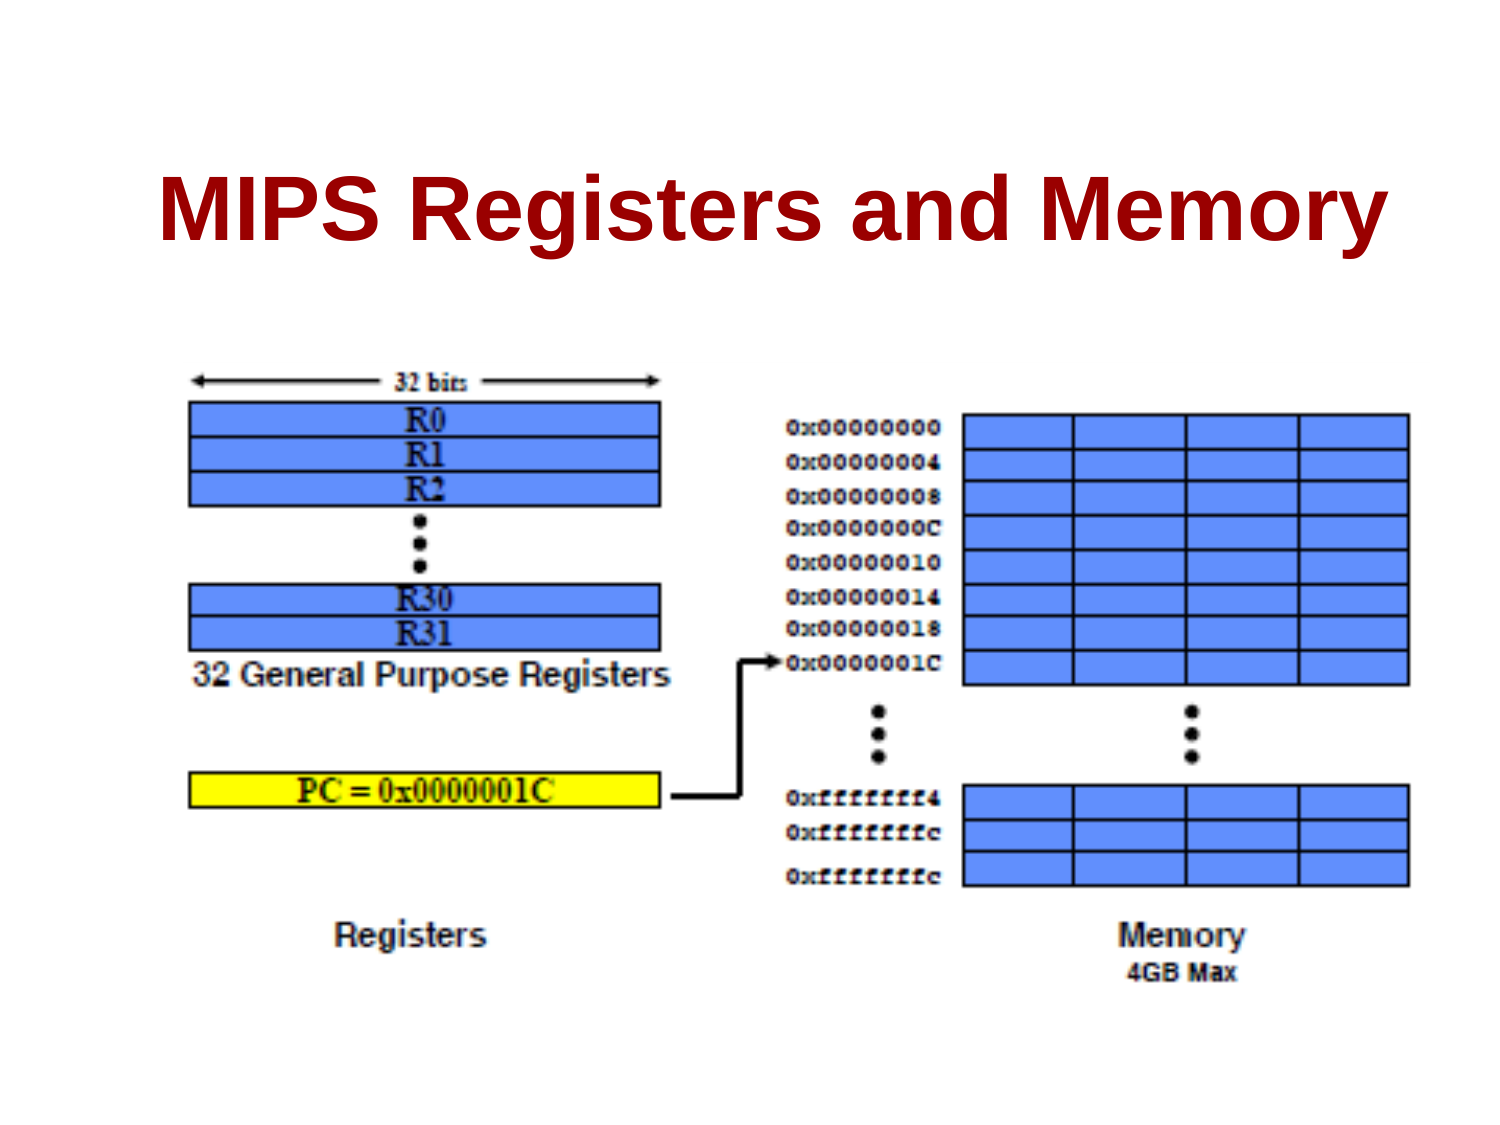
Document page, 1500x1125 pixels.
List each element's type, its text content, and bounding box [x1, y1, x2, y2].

title MIPS Registers and Memory [142, 141, 1482, 267]
picture [182, 361, 1430, 992]
